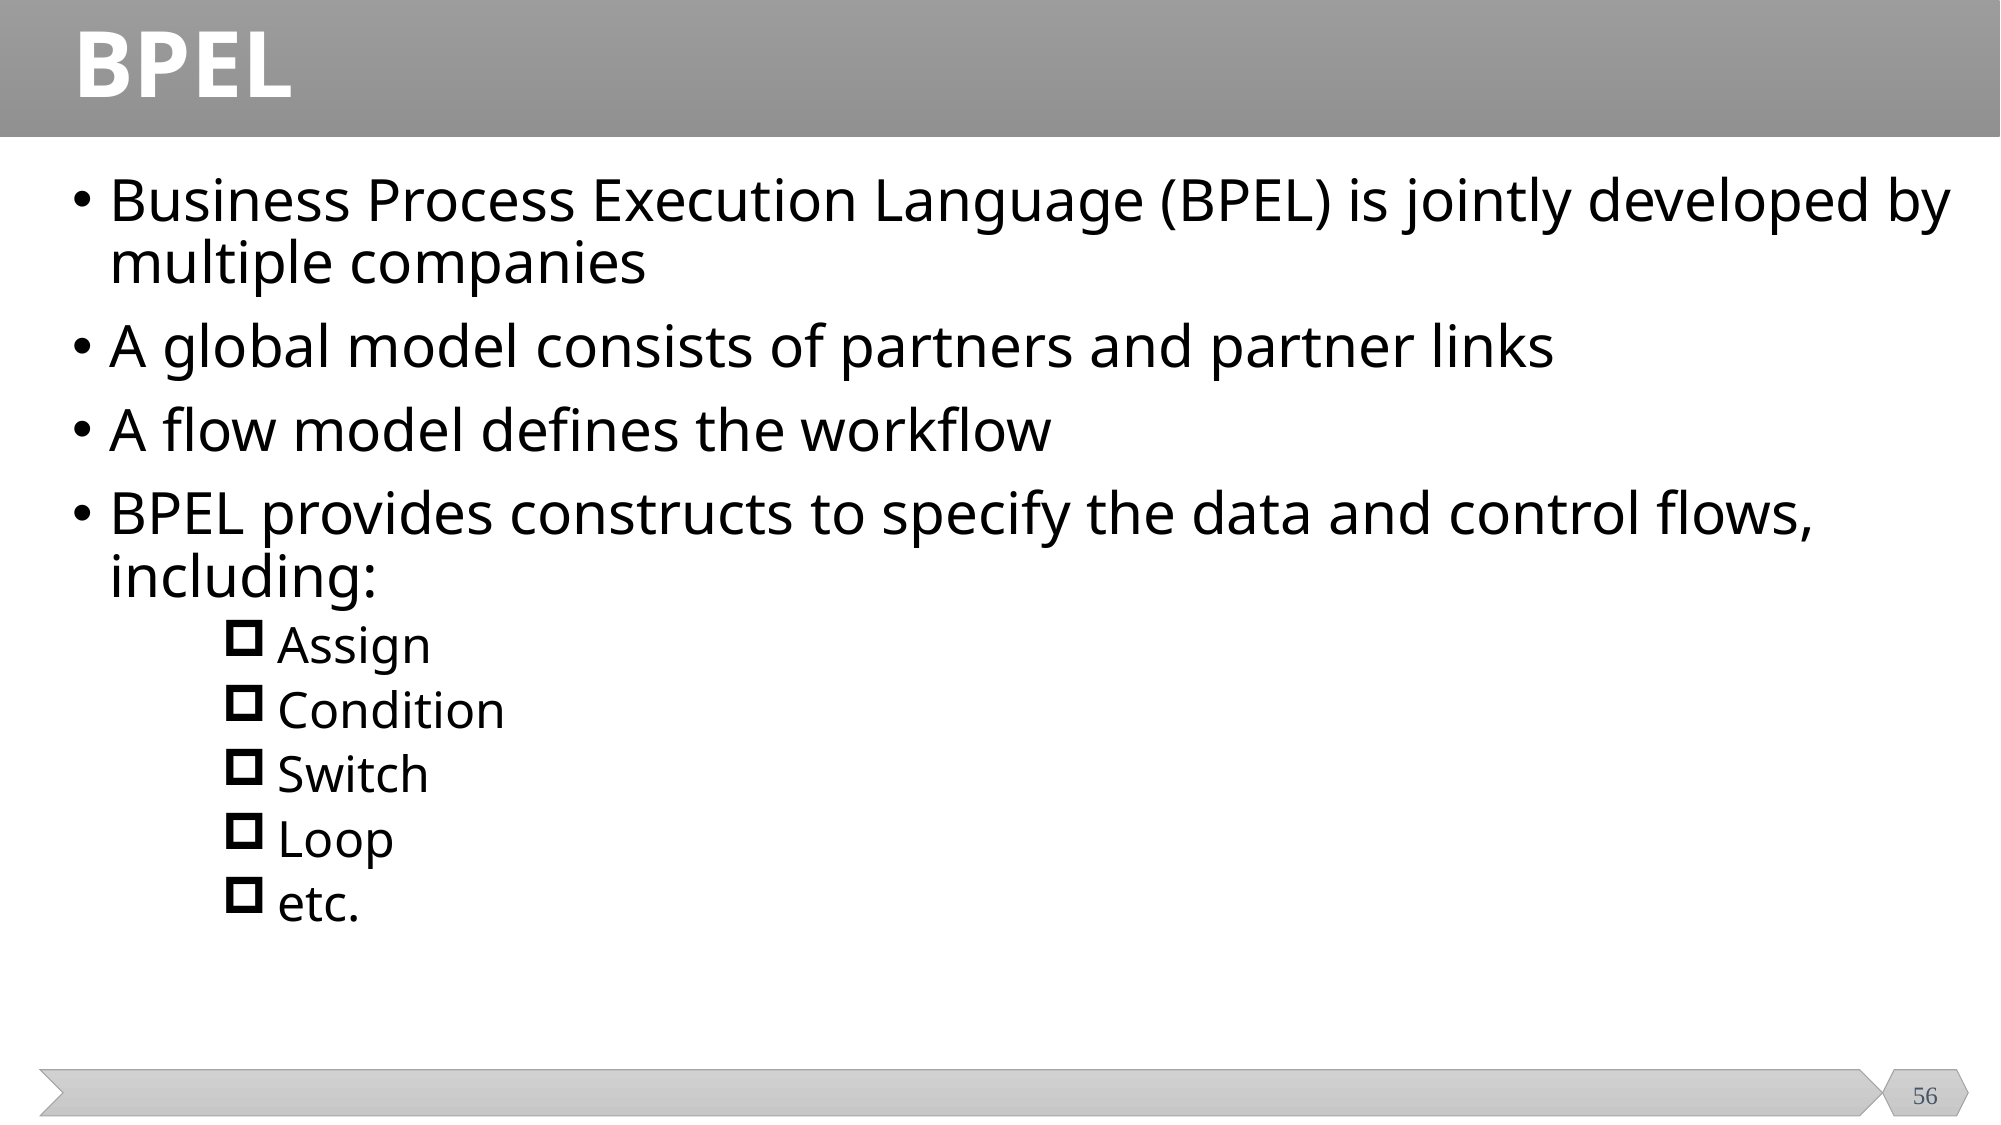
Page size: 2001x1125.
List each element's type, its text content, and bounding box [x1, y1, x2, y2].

list Business Process Execution Language (BPEL) is jointly developed by multiple companies A global model consists of partners and partner links A flow model defines the workflow BPEL provides constructs to specify the data and control flows, including: Assign Condition Switch Loop etc. [56, 163, 1969, 1061]
slide_number 56 [1882, 1065, 1969, 1125]
title BPEL [56, 0, 1969, 137]
